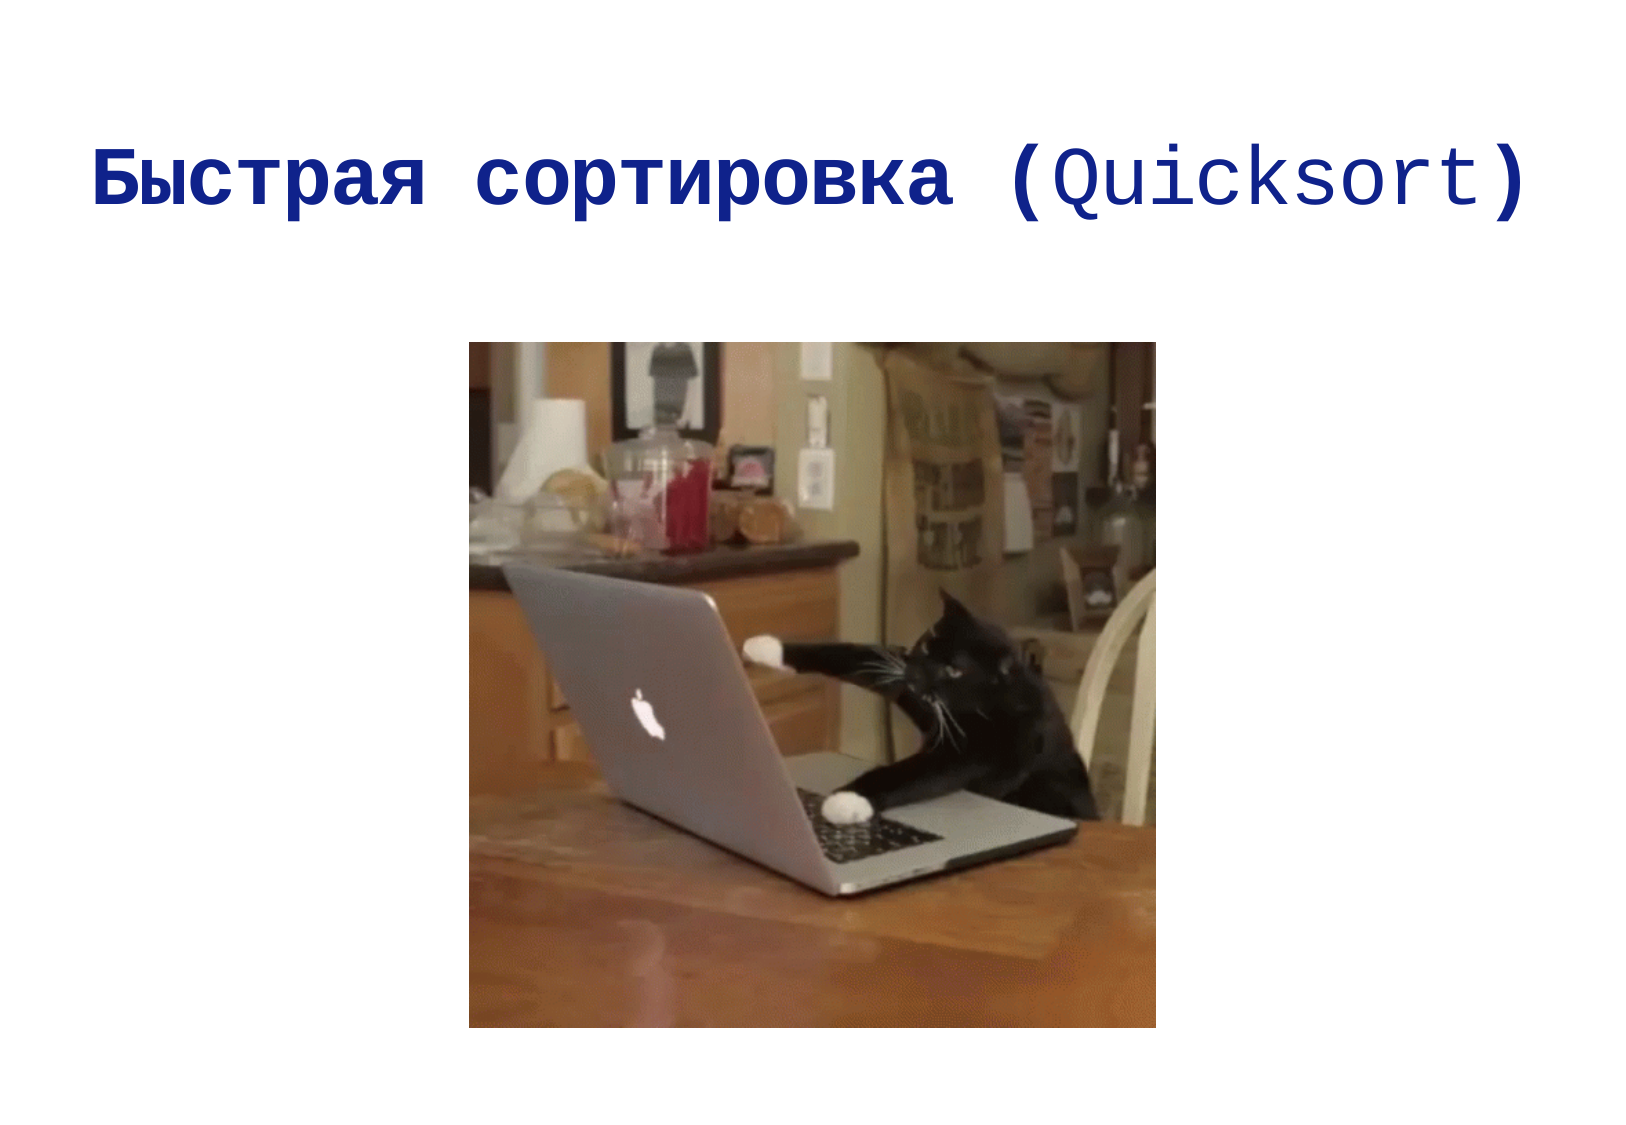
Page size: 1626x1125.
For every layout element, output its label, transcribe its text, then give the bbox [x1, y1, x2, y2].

picture [469, 341, 1156, 1029]
title Быстрая сортировка (Quicksort) [80, 77, 1545, 267]
